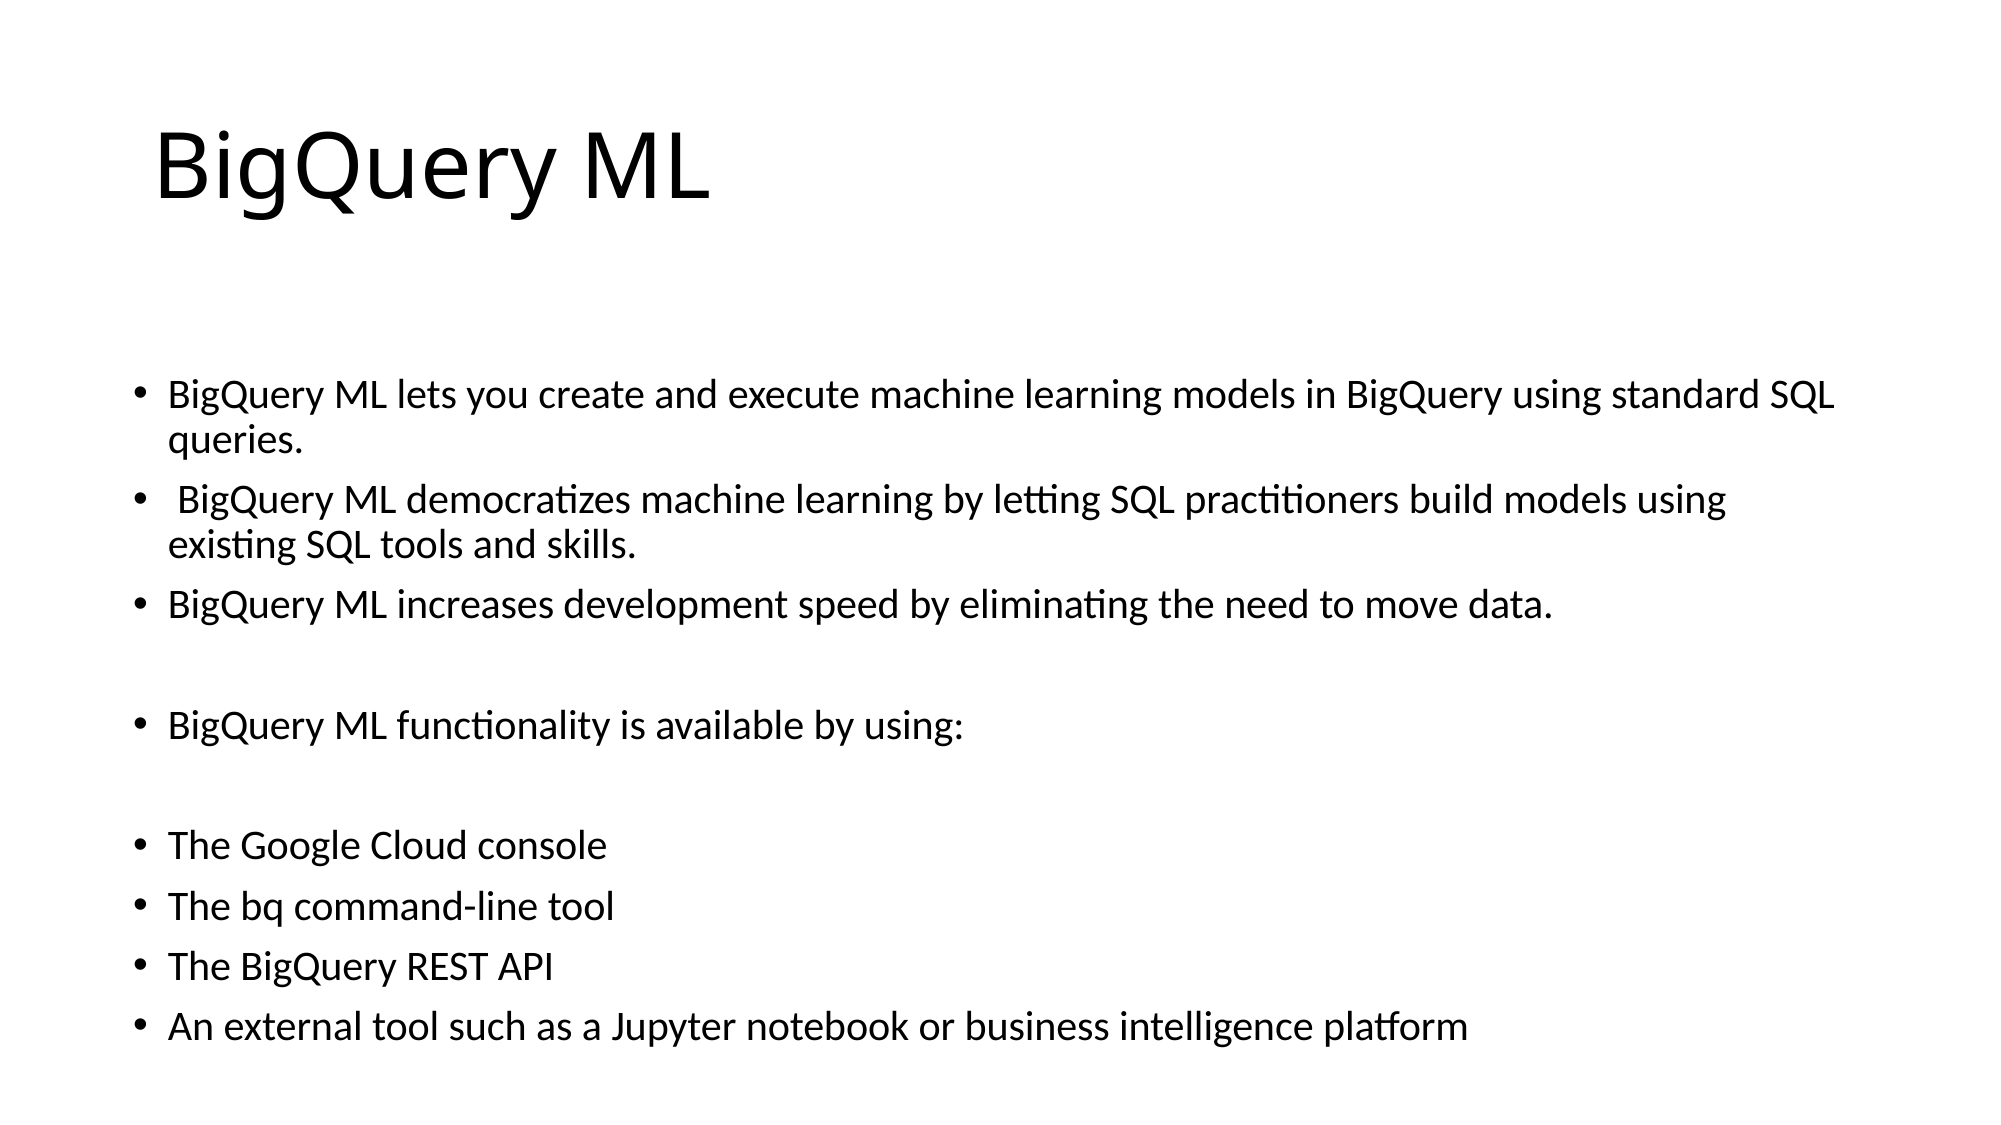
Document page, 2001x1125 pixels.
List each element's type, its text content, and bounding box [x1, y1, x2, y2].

title BigQuery ML [137, 59, 1863, 278]
list BigQuery ML lets you create and execute machine learning models in BigQuery using standard SQL queries. BigQuery ML democratizes machine learning by letting SQL practitioners build models using existing SQL tools and skills. BigQuery ML increases development speed by eliminating the need to move data. BigQuery ML functionality is available by using: The Google Cloud console The bq command-line tool The BigQuery REST API An external tool such as a Jupyter notebook or business intelligence platform [118, 299, 1863, 1066]
